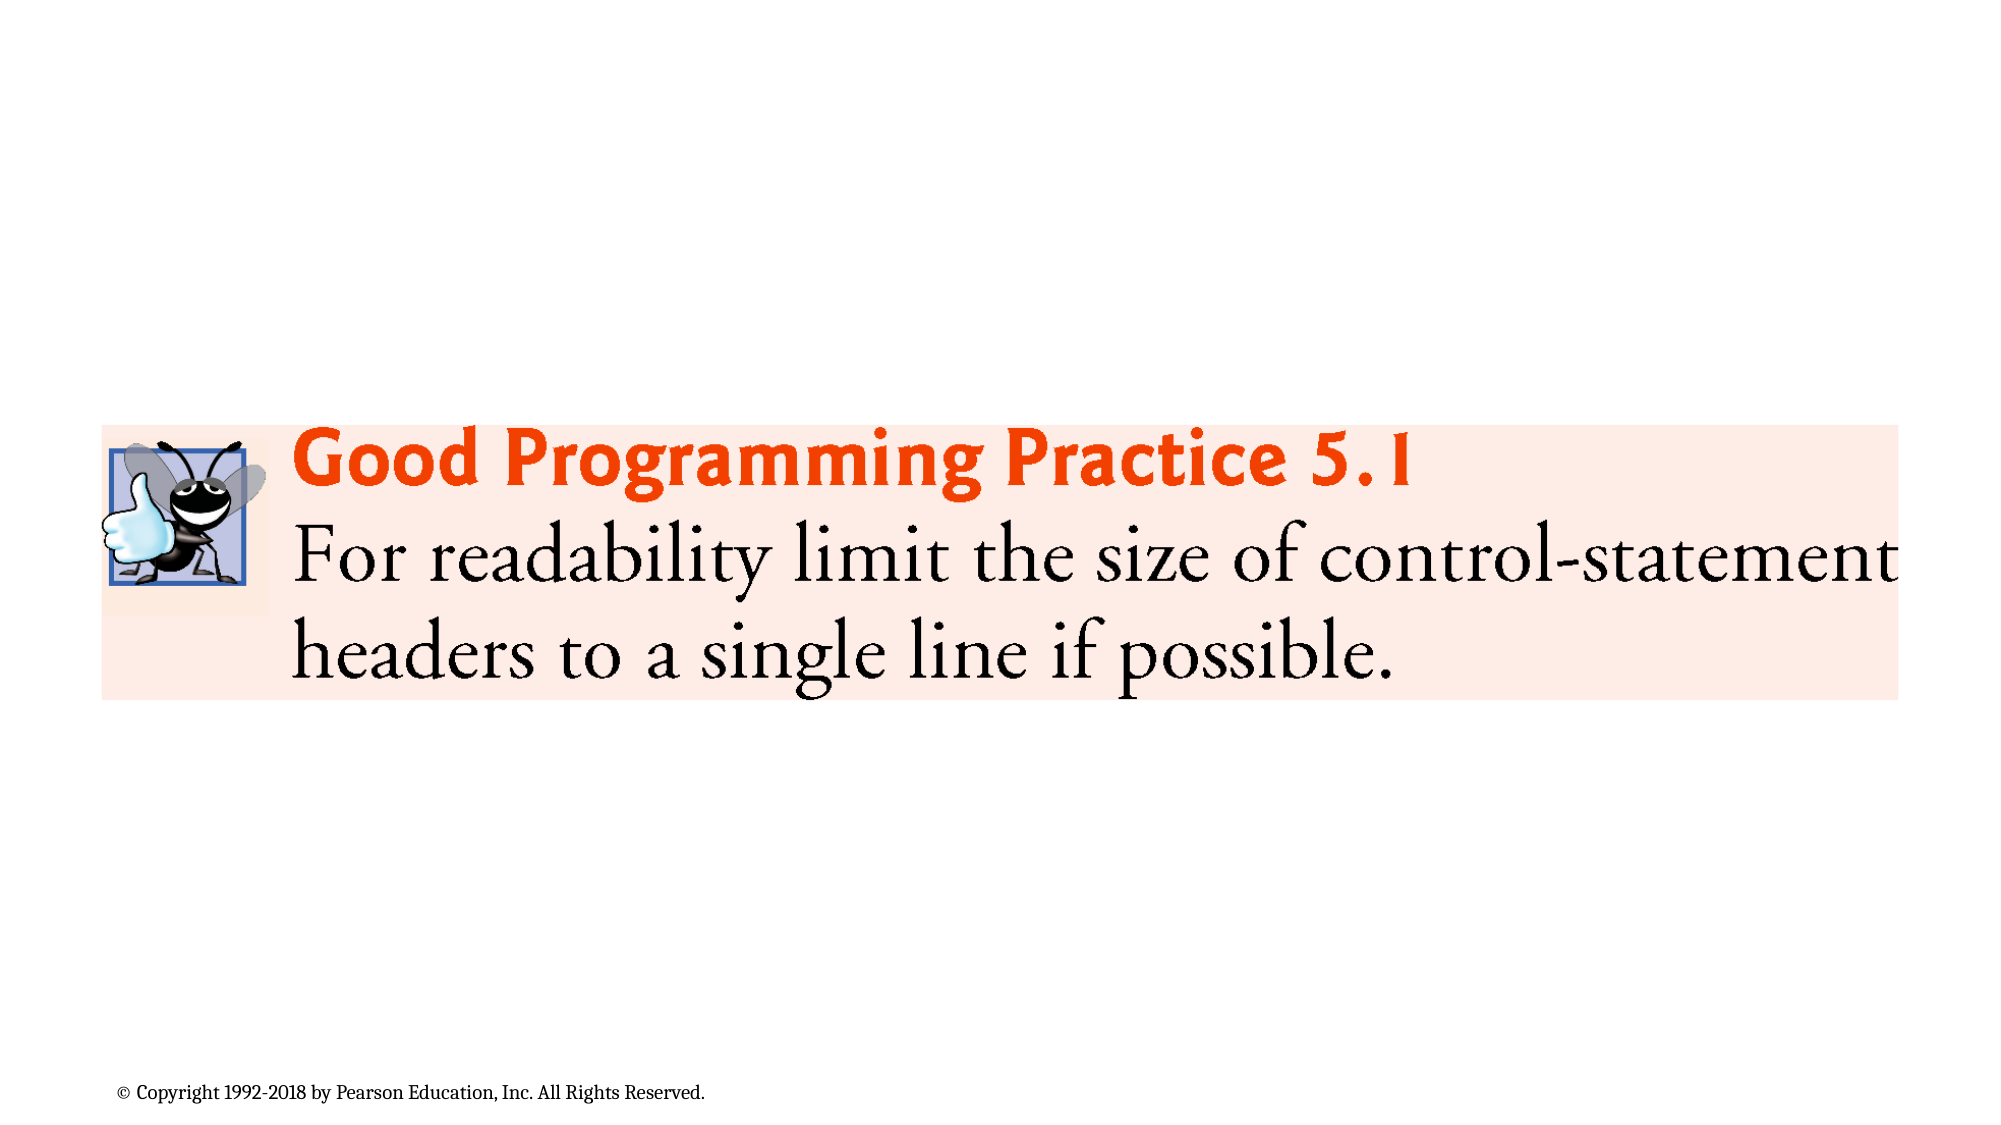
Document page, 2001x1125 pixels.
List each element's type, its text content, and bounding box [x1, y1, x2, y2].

picture [0, 322, 2000, 802]
footer © Copyright 1992-2018 by Pearson Education, Inc. All Rights Reserved. [99, 1051, 1473, 1112]
